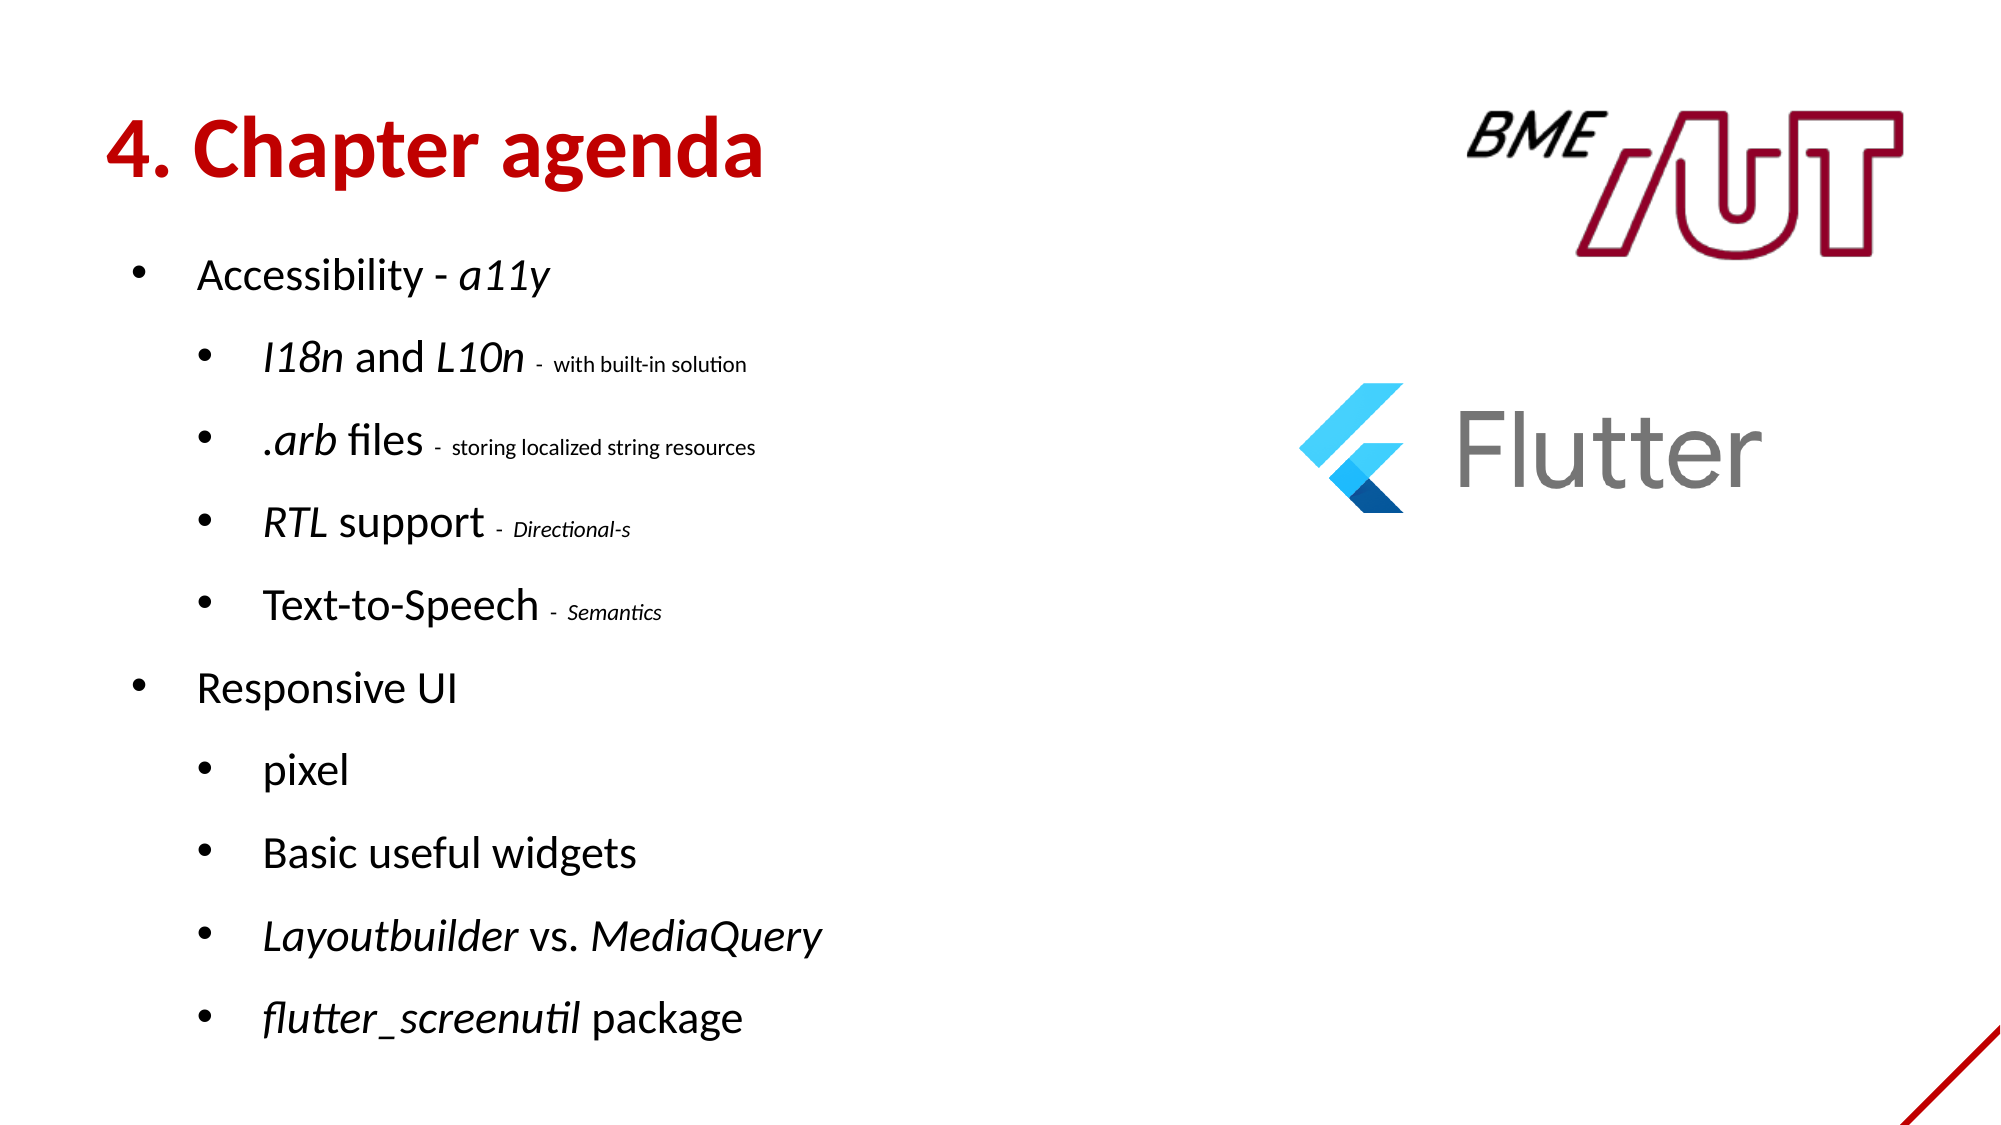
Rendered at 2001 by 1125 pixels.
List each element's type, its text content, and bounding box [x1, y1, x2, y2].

text_box Accessibility - a11y I18n and L10n - with built-in solution .arb files - storing localized string resources RTL support - Directional-s Text-to-Speech - Semantics Responsive UI pixel Basic useful widgets Layoutbuilder vs. MediaQuery flutter_screenutil package [116, 209, 1234, 1054]
picture [1160, 0, 1941, 646]
list 4. Chapter agenda [91, 94, 1260, 182]
